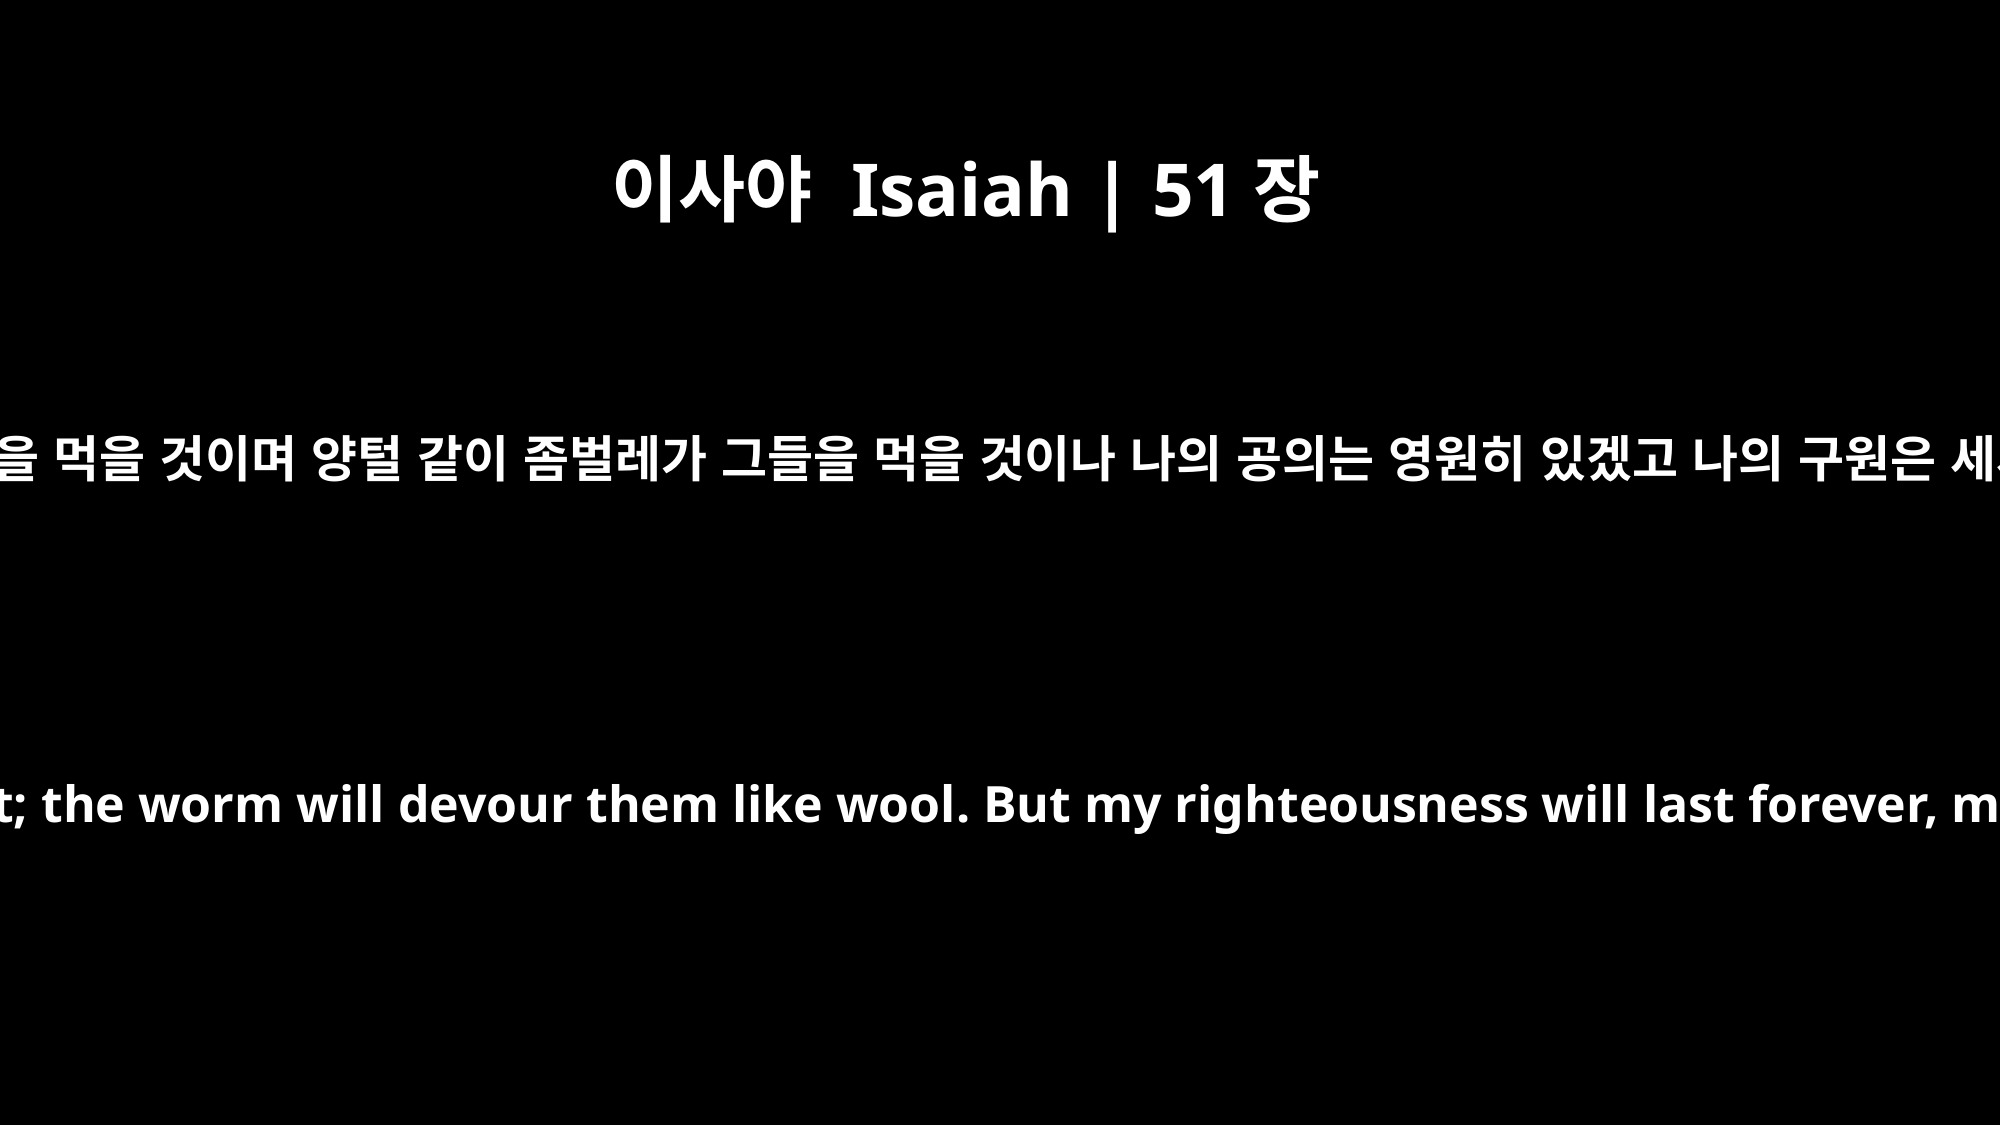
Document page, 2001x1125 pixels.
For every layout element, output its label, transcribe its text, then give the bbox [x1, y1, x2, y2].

text_box For the moth will eat them up like a garment; the worm will devour them like wool. But my righteousness will last forever, my salvation through all generations." [0, 764, 2000, 840]
text_box 이사야 Isaiah | 51장 [596, 136, 1336, 239]
text_box 8 옷 같이 좀이 그들을 먹을 것이며 양털 같이 좀벌레가 그들을 먹을 것이나 나의 공의는 영원히 있겠고 나의 구원은 세세에 미치리라 [0, 359, 2000, 495]
